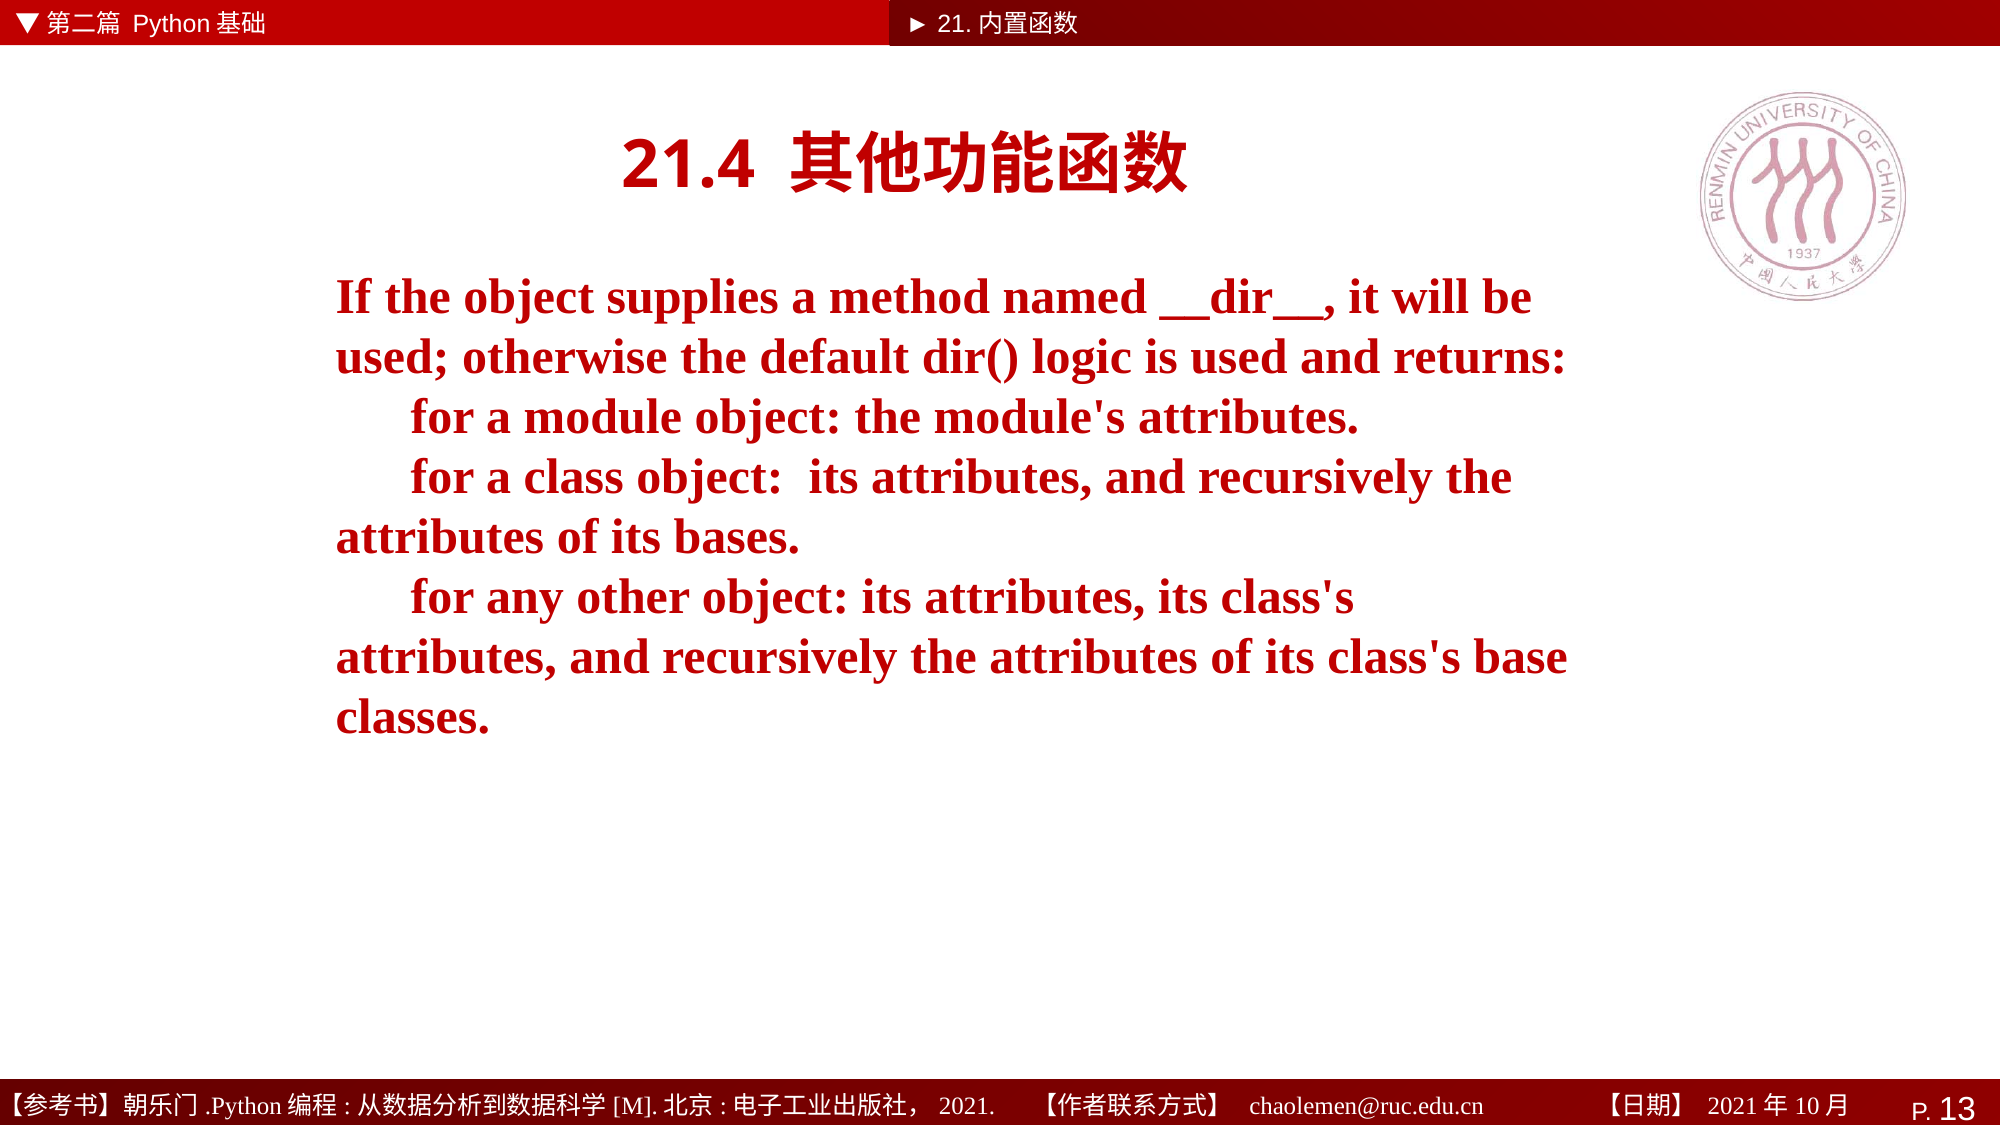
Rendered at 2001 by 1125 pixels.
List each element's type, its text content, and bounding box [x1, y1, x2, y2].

text_box If the object supplies a method named __dir__, it will be used; otherwise the default dir() logic is used and returns: for a module object: the module's attributes. for a class object: its attributes, and recursively the attributes of its bases. for any other object: its attributes, its class's attributes, and recursively the attributes of its class's base classes. [287, 287, 1606, 720]
title 21.4 其他功能函数 [101, 92, 1710, 229]
list ► 21.内置函数 [890, 0, 1249, 43]
list ▼第二篇 Python基础 [0, 0, 725, 43]
picture [1696, 89, 1910, 304]
